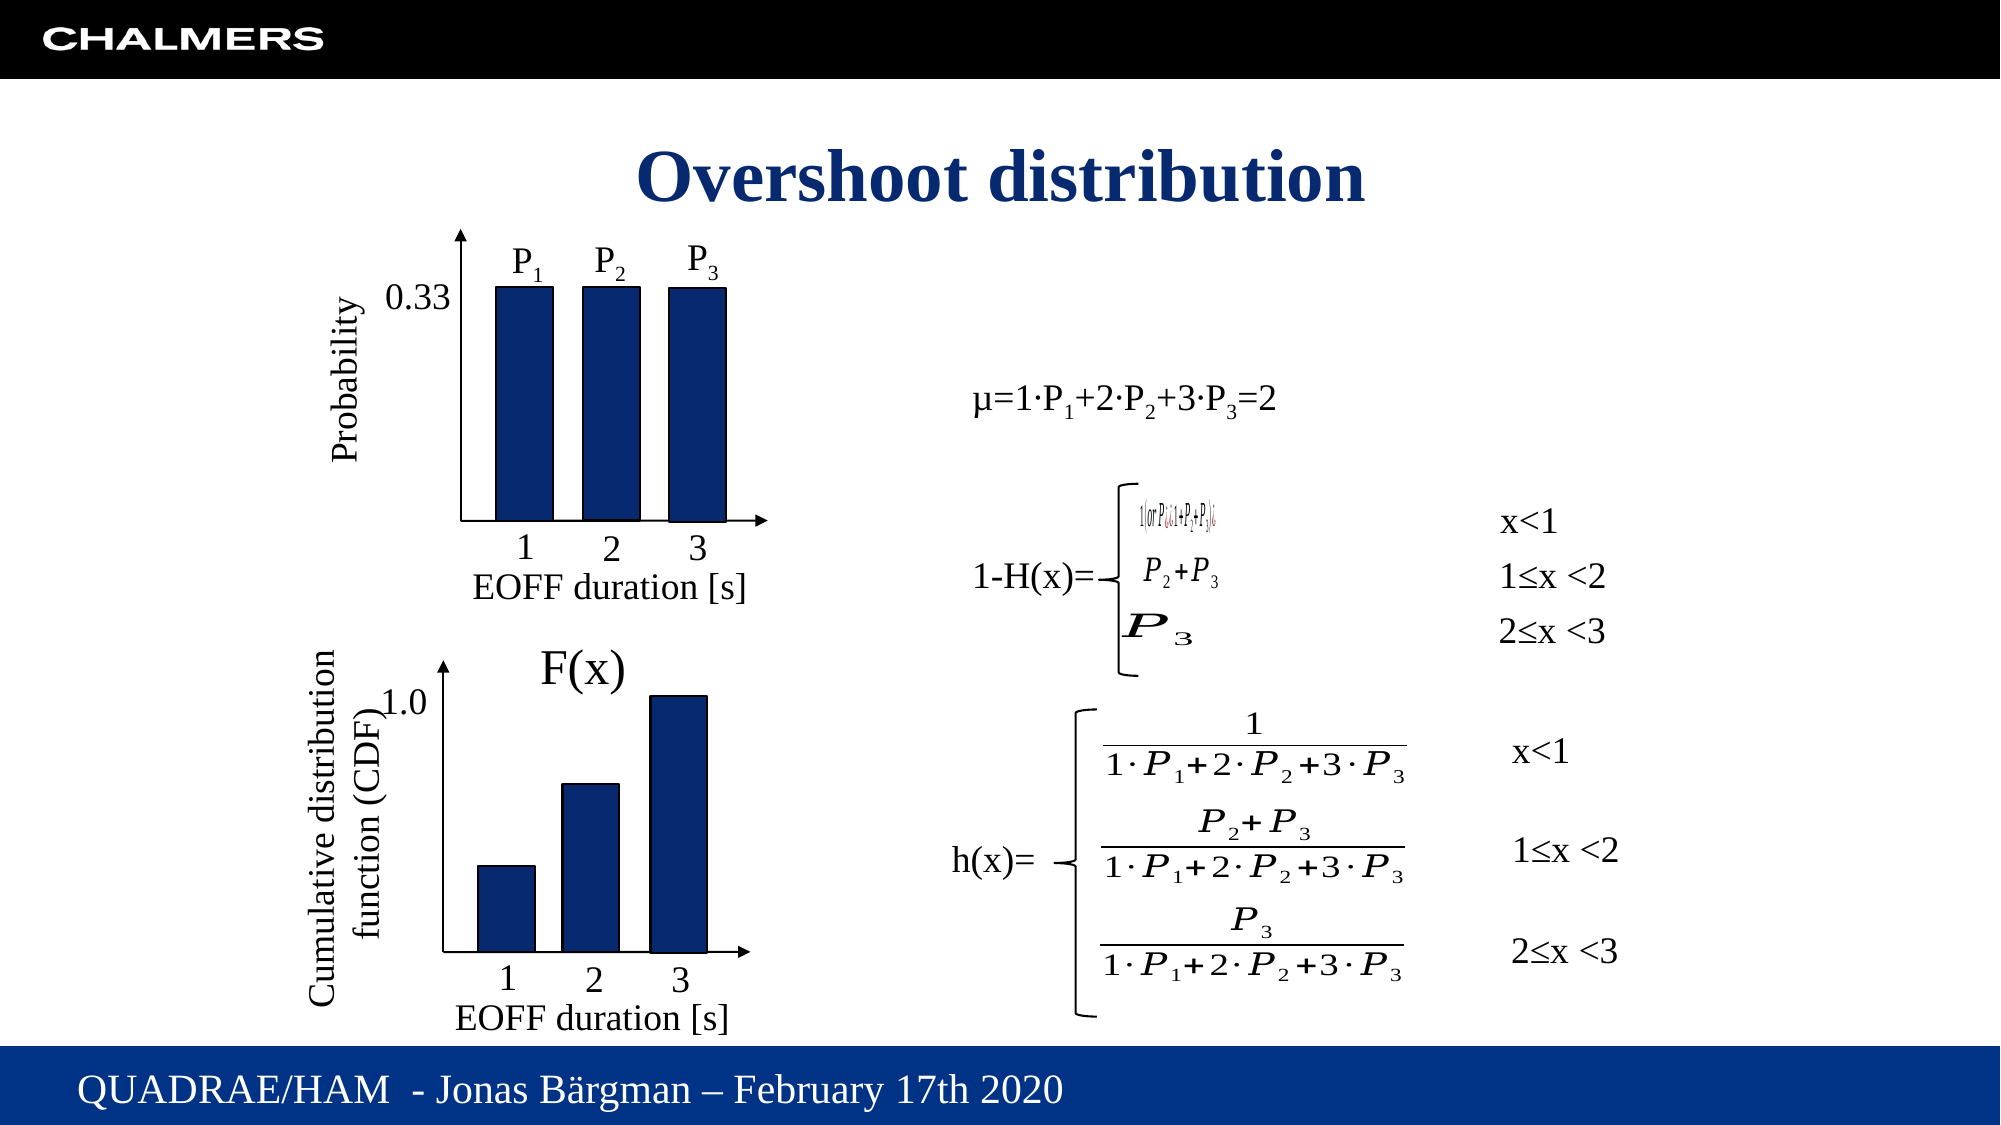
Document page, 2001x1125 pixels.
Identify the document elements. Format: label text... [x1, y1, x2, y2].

text_box 2 [587, 530, 637, 554]
text_box P3 [672, 225, 734, 292]
text_box 1 [501, 530, 552, 554]
text_box EOFF duration [s] [457, 554, 763, 614]
text_box 2≤x <3 [1483, 598, 1649, 659]
text_box Cumulative distribution function (CDF) [288, 625, 394, 1024]
text_box x<1 [1497, 718, 1675, 779]
title Overshoot distribution [249, 78, 1753, 266]
text_box 2≤x <3 [1496, 918, 1662, 979]
text_box 1 [501, 514, 552, 519]
text_box 1≤x <2 [1484, 543, 1650, 604]
text_box 3 [673, 530, 722, 554]
text_box 0.33 [370, 264, 456, 324]
text_box 2 [570, 960, 620, 985]
text_box 1-H(x)= [957, 543, 1118, 604]
text_box 3 [673, 515, 722, 519]
text_box 1 [483, 945, 535, 950]
text_box 1≤x <2 [1497, 817, 1663, 878]
text_box P2 [579, 227, 641, 294]
text_box µ=1∙P1+2∙P2+3∙P3=2 [957, 365, 1579, 432]
text_box [669, 287, 726, 519]
text_box [1098, 483, 1139, 676]
text_box x<1 [1485, 488, 1663, 549]
text_box P1 [497, 228, 559, 295]
text_box 1-H(x)= [1139, 543, 1162, 604]
text_box h(x)= [937, 827, 1063, 888]
text_box [562, 783, 620, 950]
picture [3, 6, 363, 72]
text_box [478, 866, 536, 950]
text_box 1.0 [394, 669, 438, 730]
text_box [1054, 709, 1097, 1017]
text_box [650, 696, 708, 950]
text_box Probability [311, 281, 372, 479]
text_box F(x) [525, 626, 642, 702]
text_box EOFF duration [s] [440, 985, 746, 1046]
text_box [496, 286, 553, 519]
text_box 1 [483, 960, 535, 985]
text_box [582, 294, 640, 519]
text_box 3 [656, 960, 705, 985]
